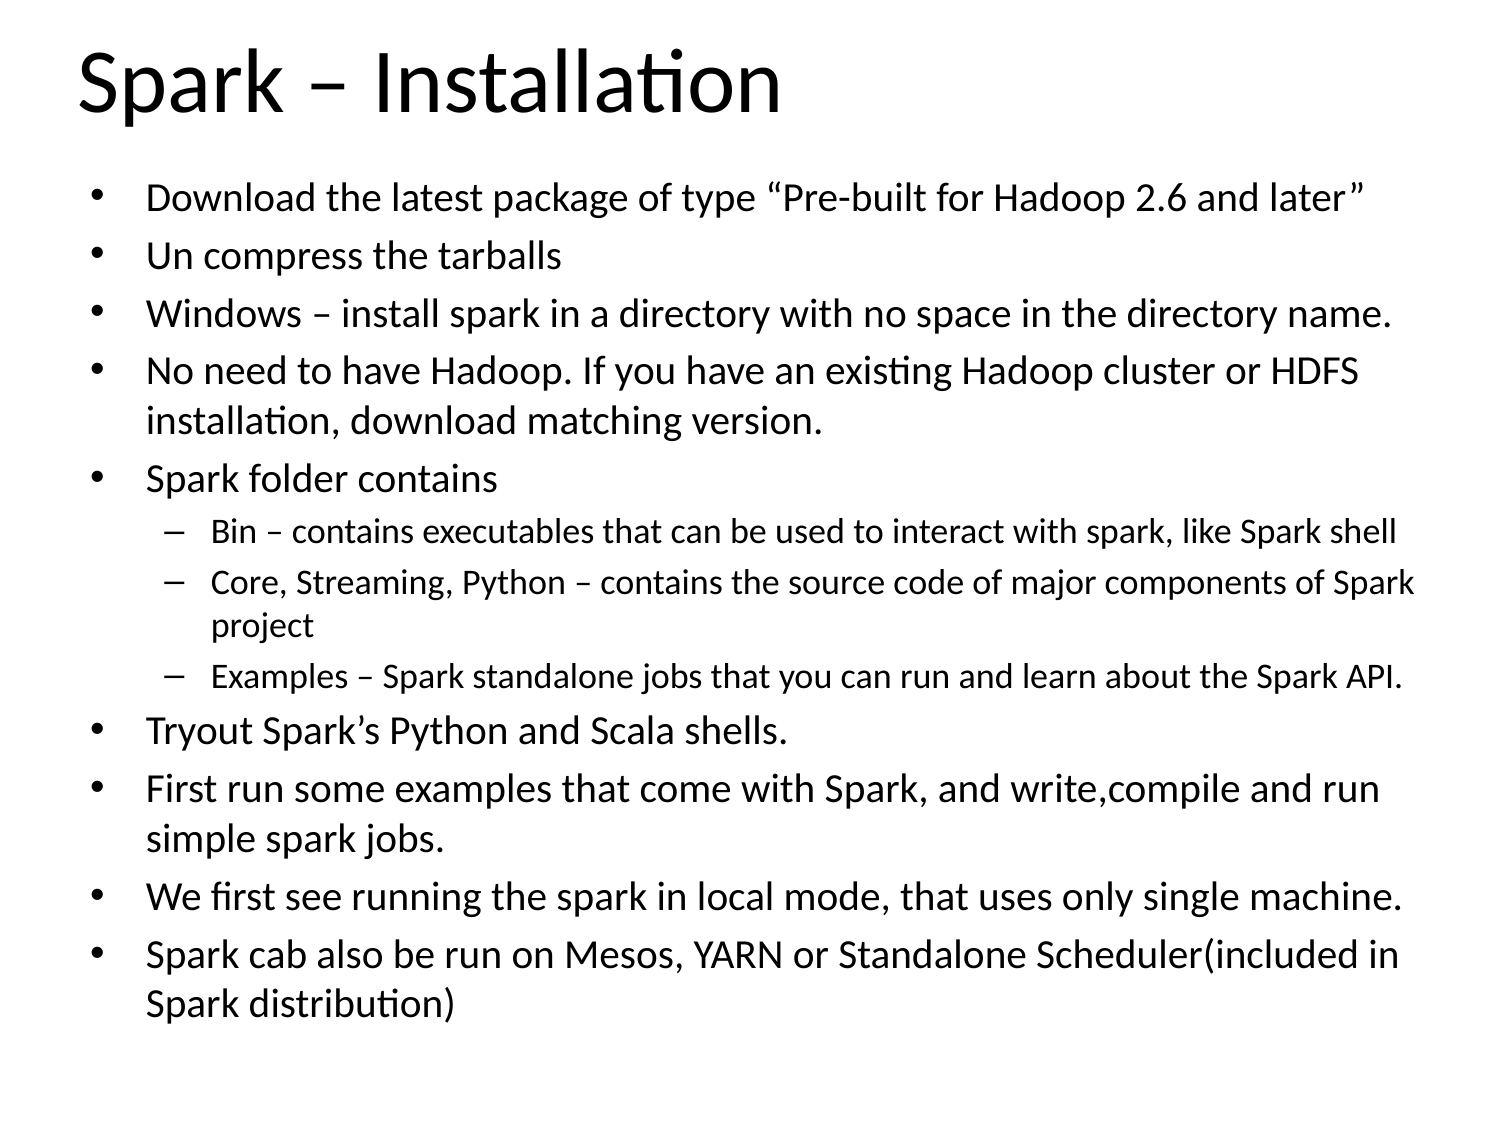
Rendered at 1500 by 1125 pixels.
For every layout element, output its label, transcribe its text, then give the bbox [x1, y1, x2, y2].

title Spark – Installation [62, 2, 1413, 150]
list Download the latest package of type “Pre-built for Hadoop 2.6 and later” Un compress the tarballs Windows – install spark in a directory with no space in the directory name. No need to have Hadoop. If you have an existing Hadoop cluster or HDFS installation, download matching version. Spark folder contains Bin – contains executables that can be used to interact with spark, like Spark shell Core, Streaming, Python – contains the source code of major components of Spark project Examples – Spark standalone jobs that you can run and learn about the Spark API. Tryout Spark’s Python and Scala shells. First run some examples that come with Spark, and write,compile and run simple spark jobs. We first see running the spark in local mode, that uses only single machine. Spark cab also be run on Mesos, YARN or Standalone Scheduler(included in Spark distribution) [75, 162, 1450, 1050]
